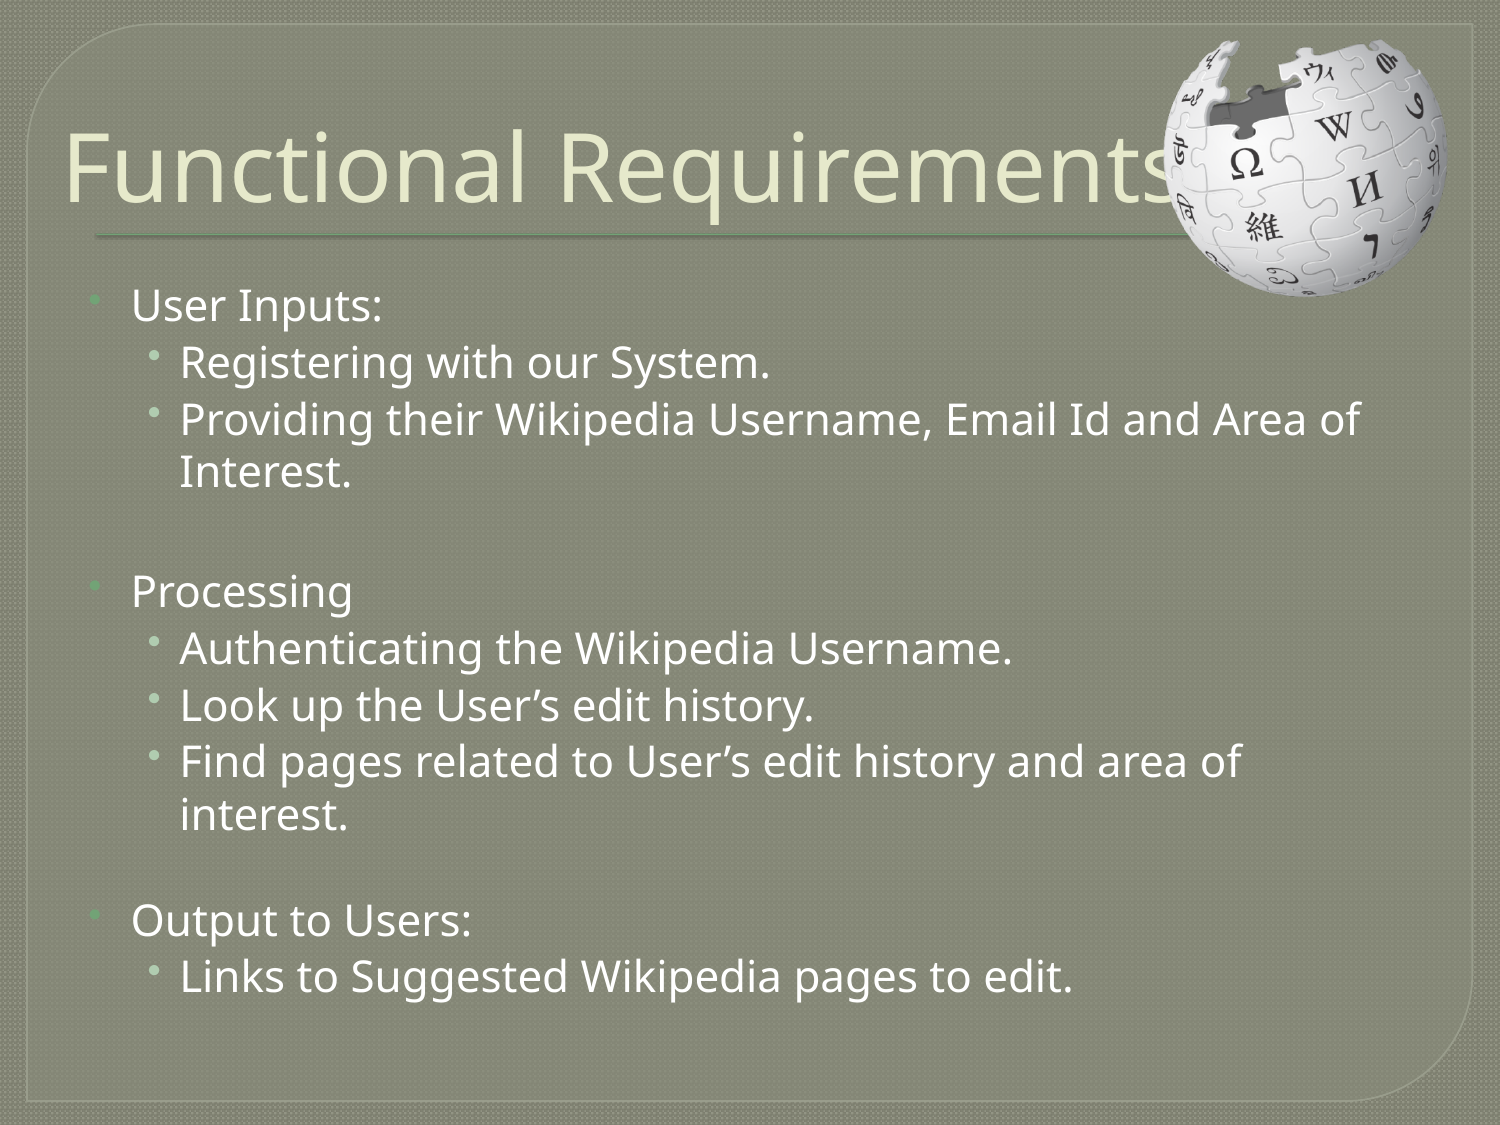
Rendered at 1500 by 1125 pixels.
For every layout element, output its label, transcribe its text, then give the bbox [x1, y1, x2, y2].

picture [1162, 37, 1449, 299]
title Functional Requirements [37, 41, 1157, 230]
list User Inputs: Registering with our System. Providing their Wikipedia Username, Email Id and Area of Interest. Processing Authenticating the Wikipedia Username. Look up the User’s edit history. Find pages related to User’s edit history and area of interest. Output to Users: Links to Suggested Wikipedia pages to edit. [75, 270, 1425, 1013]
